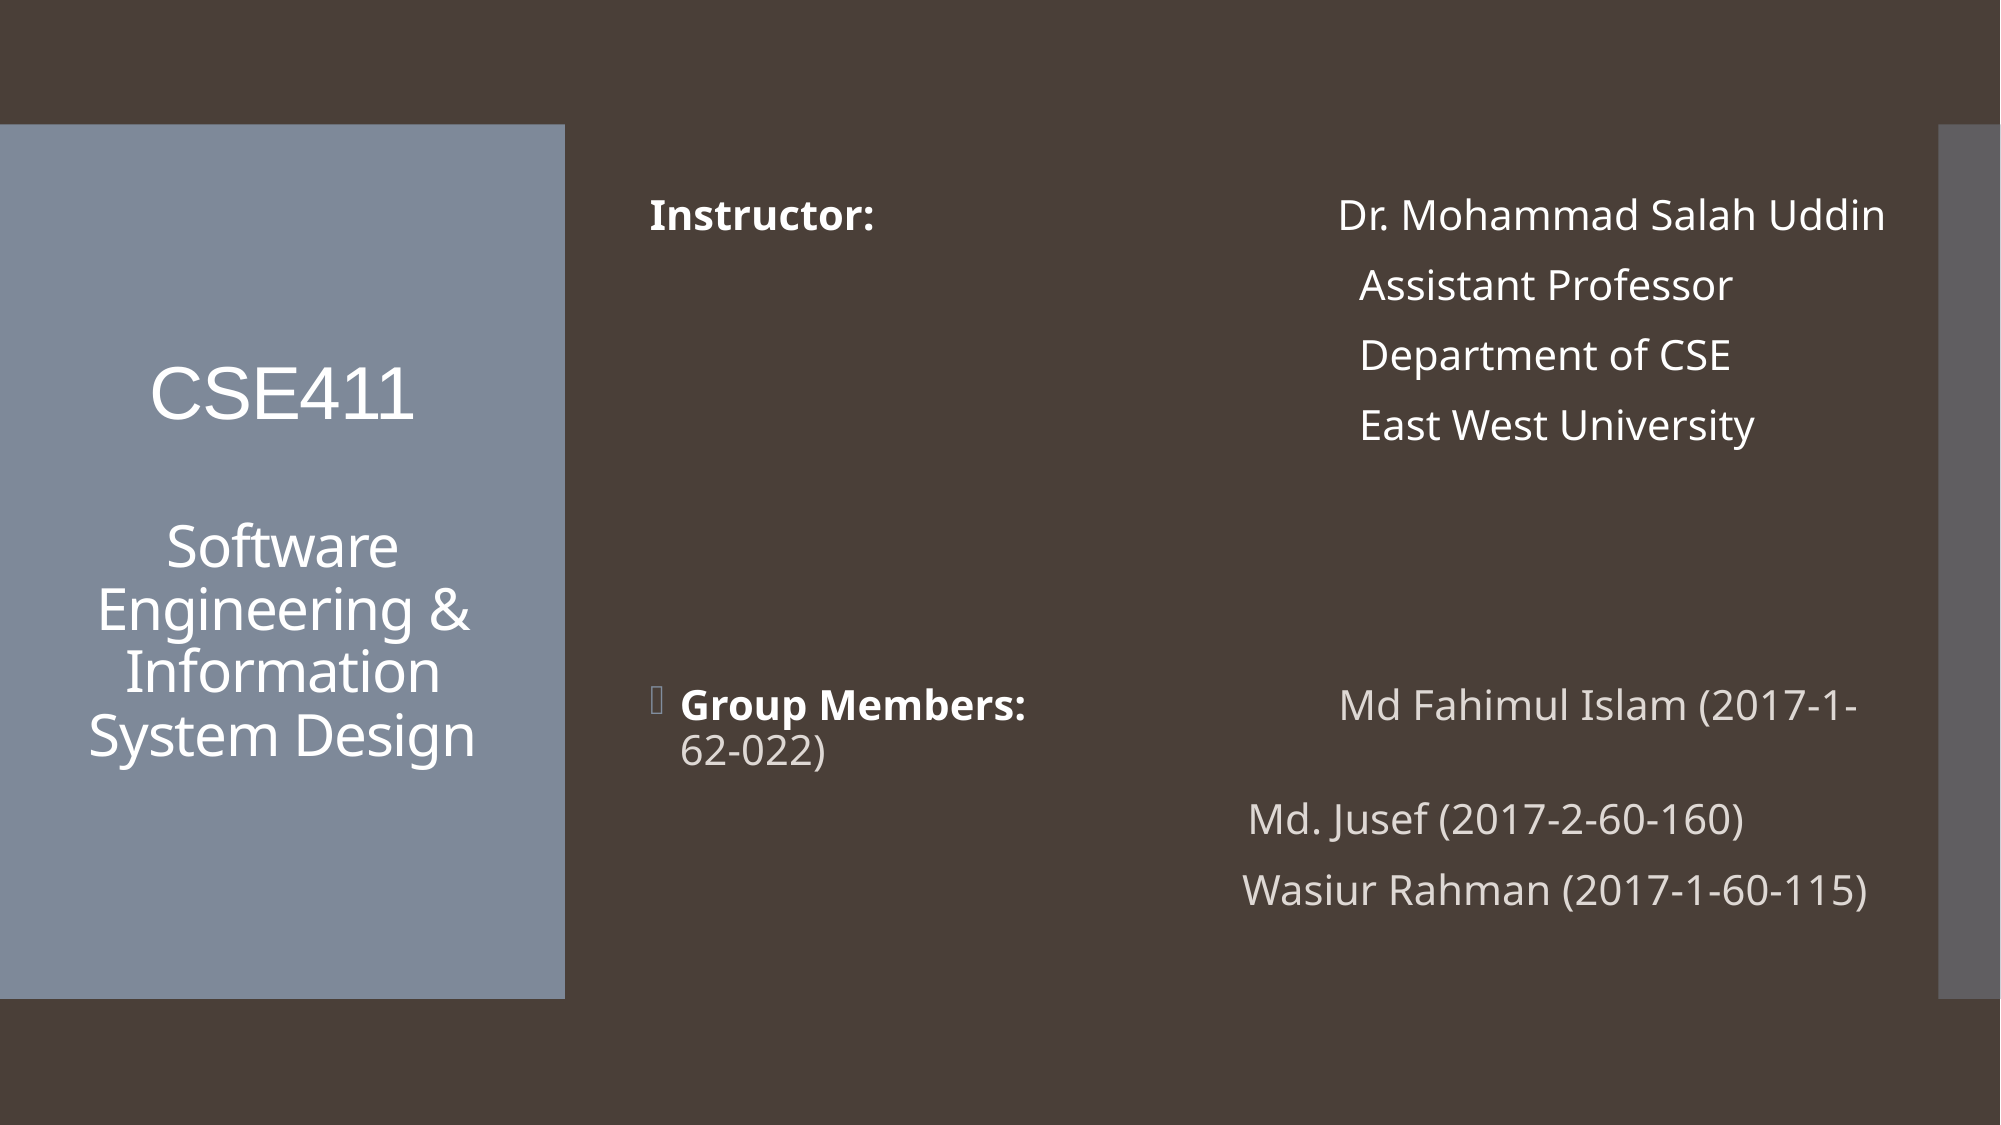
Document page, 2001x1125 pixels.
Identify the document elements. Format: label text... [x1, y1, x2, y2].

list Instructor: Dr. Mohammad Salah Uddin Assistant Professor Department of CSE East West University Group Members: Md Fahimul Islam (2017-1-62-022) Md. Jusef (2017-2-60-160) Wasiur Rahman (2017-1-60-115) [634, 126, 1906, 982]
title CSE411 Software Engineering & Information System Design [41, 184, 525, 940]
